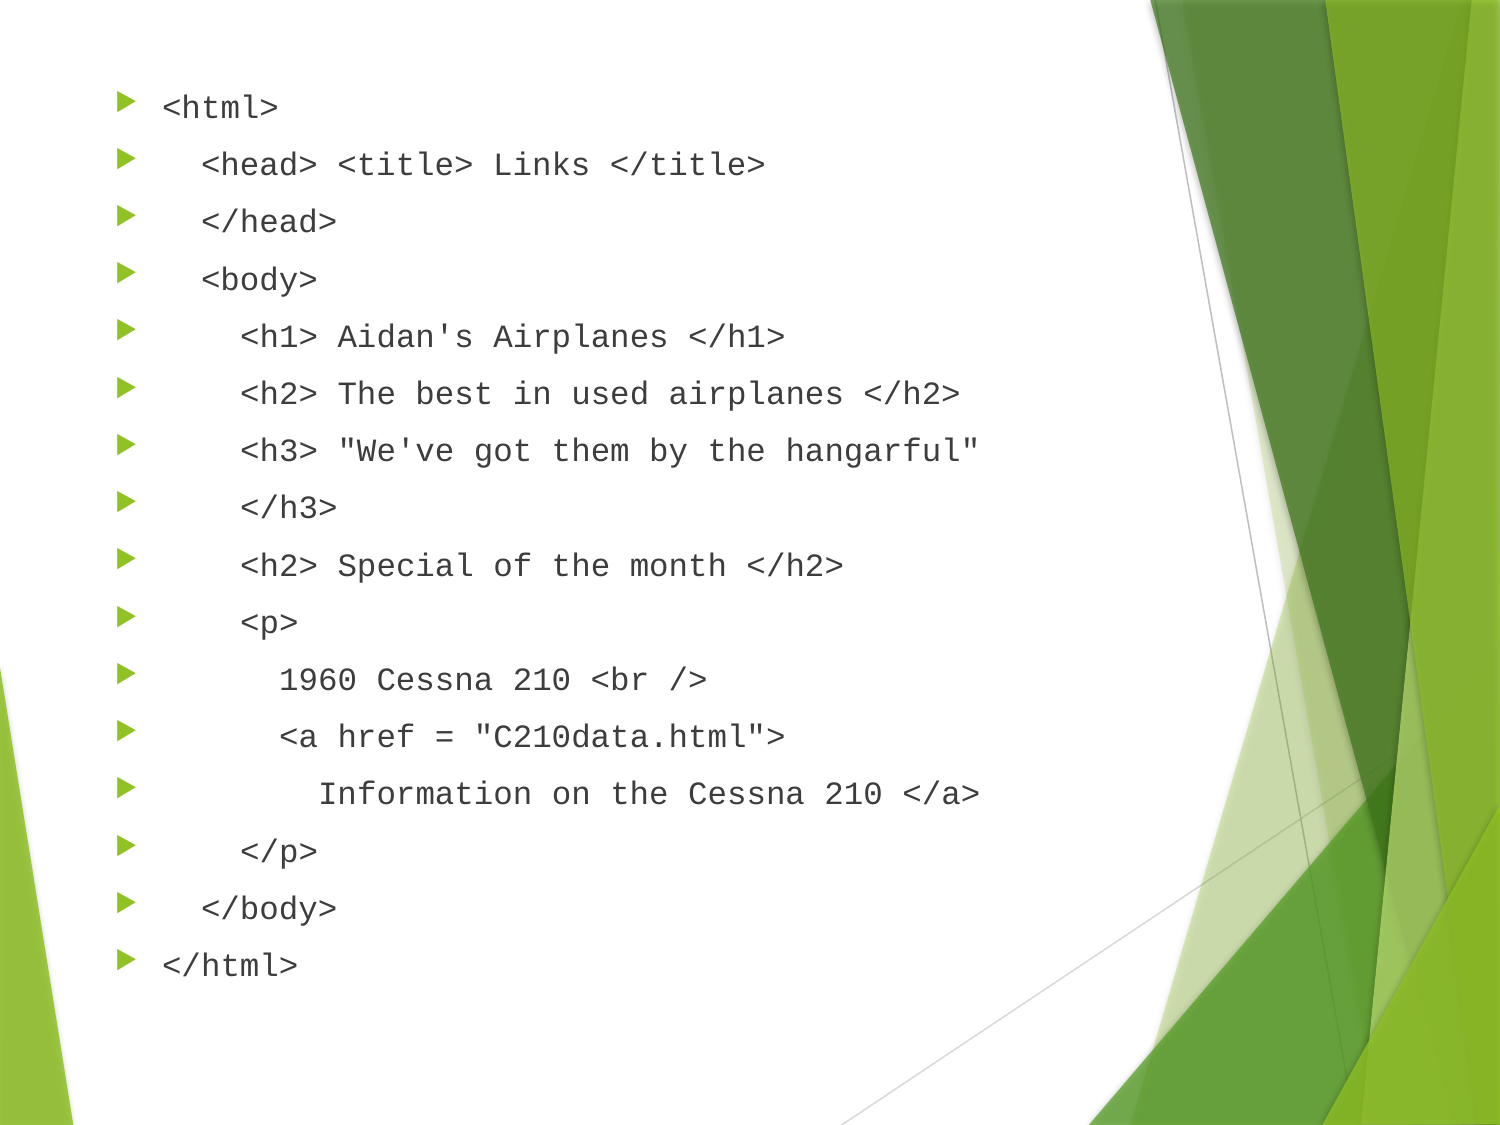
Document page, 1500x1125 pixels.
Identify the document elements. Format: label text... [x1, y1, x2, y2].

list <html> <head> <title> Links </title> </head> <body> <h1> Aidan's Airplanes </h1> <h2> The best in used airplanes </h2> <h3> "We've got them by the hangarful" </h3> <h2> Special of the month </h2> <p> 1960 Cessna 210 <br /> <a href = "C210data.html"> Information on the Cessna 210 </a> </p> </body> </html> [99, 78, 1142, 991]
